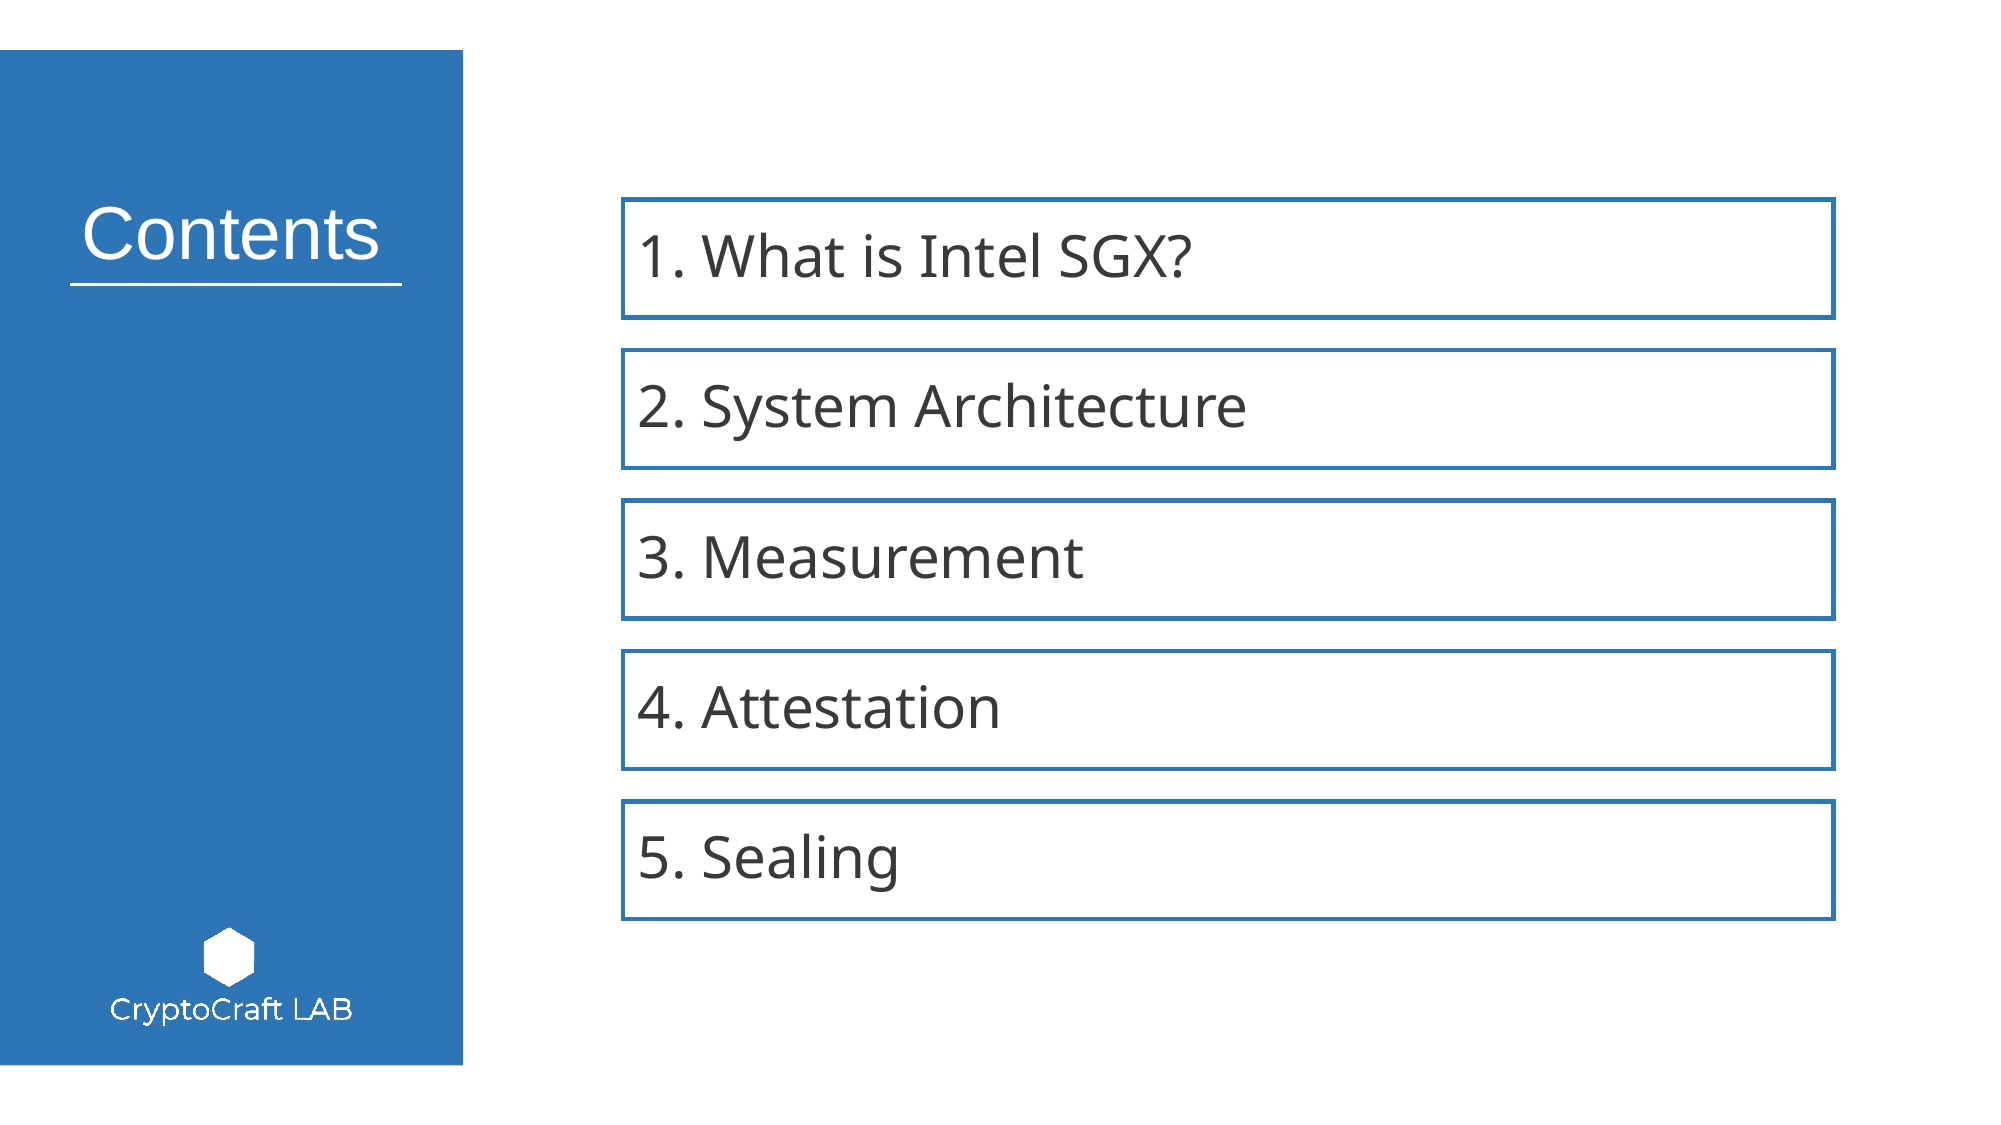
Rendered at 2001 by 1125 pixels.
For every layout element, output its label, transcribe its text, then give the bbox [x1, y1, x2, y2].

list 2. System Architecture [621, 348, 1836, 470]
list 3. Measurement [621, 498, 1836, 621]
list 1. What is Intel SGX? [621, 197, 1836, 320]
list 5. Sealing [621, 799, 1836, 921]
list 4. Attestation [621, 649, 1836, 771]
picture [91, 908, 372, 1046]
